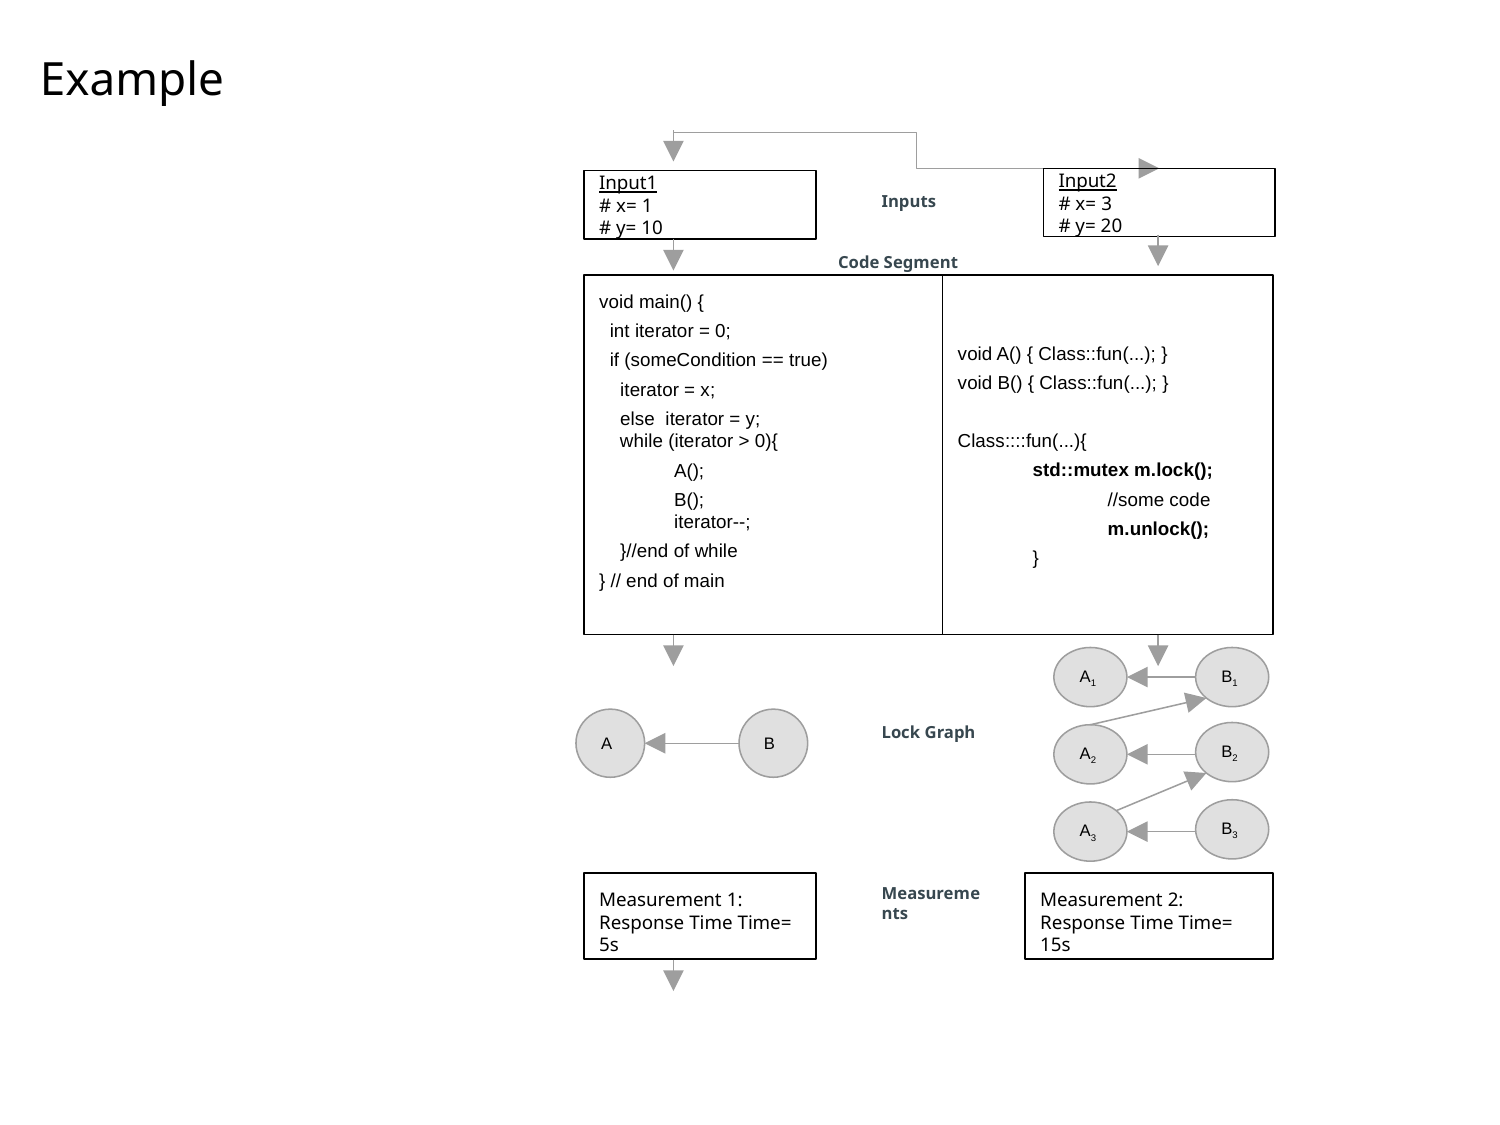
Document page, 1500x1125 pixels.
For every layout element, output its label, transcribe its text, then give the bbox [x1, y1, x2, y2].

list Input1 # x= 1 # y= 10 [584, 170, 816, 239]
text_box void main() { int iterator = 0; if (someCondition == true) iterator = x; else iterator = y; while (iterator > 0){ A(); B(); iterator--; }//end of while } // end of main [584, 274, 942, 635]
list Lock Graph [866, 709, 998, 756]
list Measurement 1: Response Time Time= 5s [584, 872, 816, 959]
text_box B [739, 709, 808, 778]
list Code Segment [818, 239, 1067, 286]
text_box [673, 132, 1160, 169]
list Measurements [866, 880, 1004, 927]
list Inputs [866, 177, 998, 224]
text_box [1053, 647, 1270, 862]
list Input2 # x= 3 # y= 20 [1043, 168, 1276, 237]
text_box void A() { Class::fun(...); } void B() { Class::fun(...); } Class::::fun(...){ std::mutex m.lock(); //some code m.unlock(); } [942, 274, 1273, 635]
title Example [24, 34, 505, 133]
list Measurement 2: Response Time Time= 15s [1025, 872, 1274, 959]
text_box A [575, 709, 645, 778]
